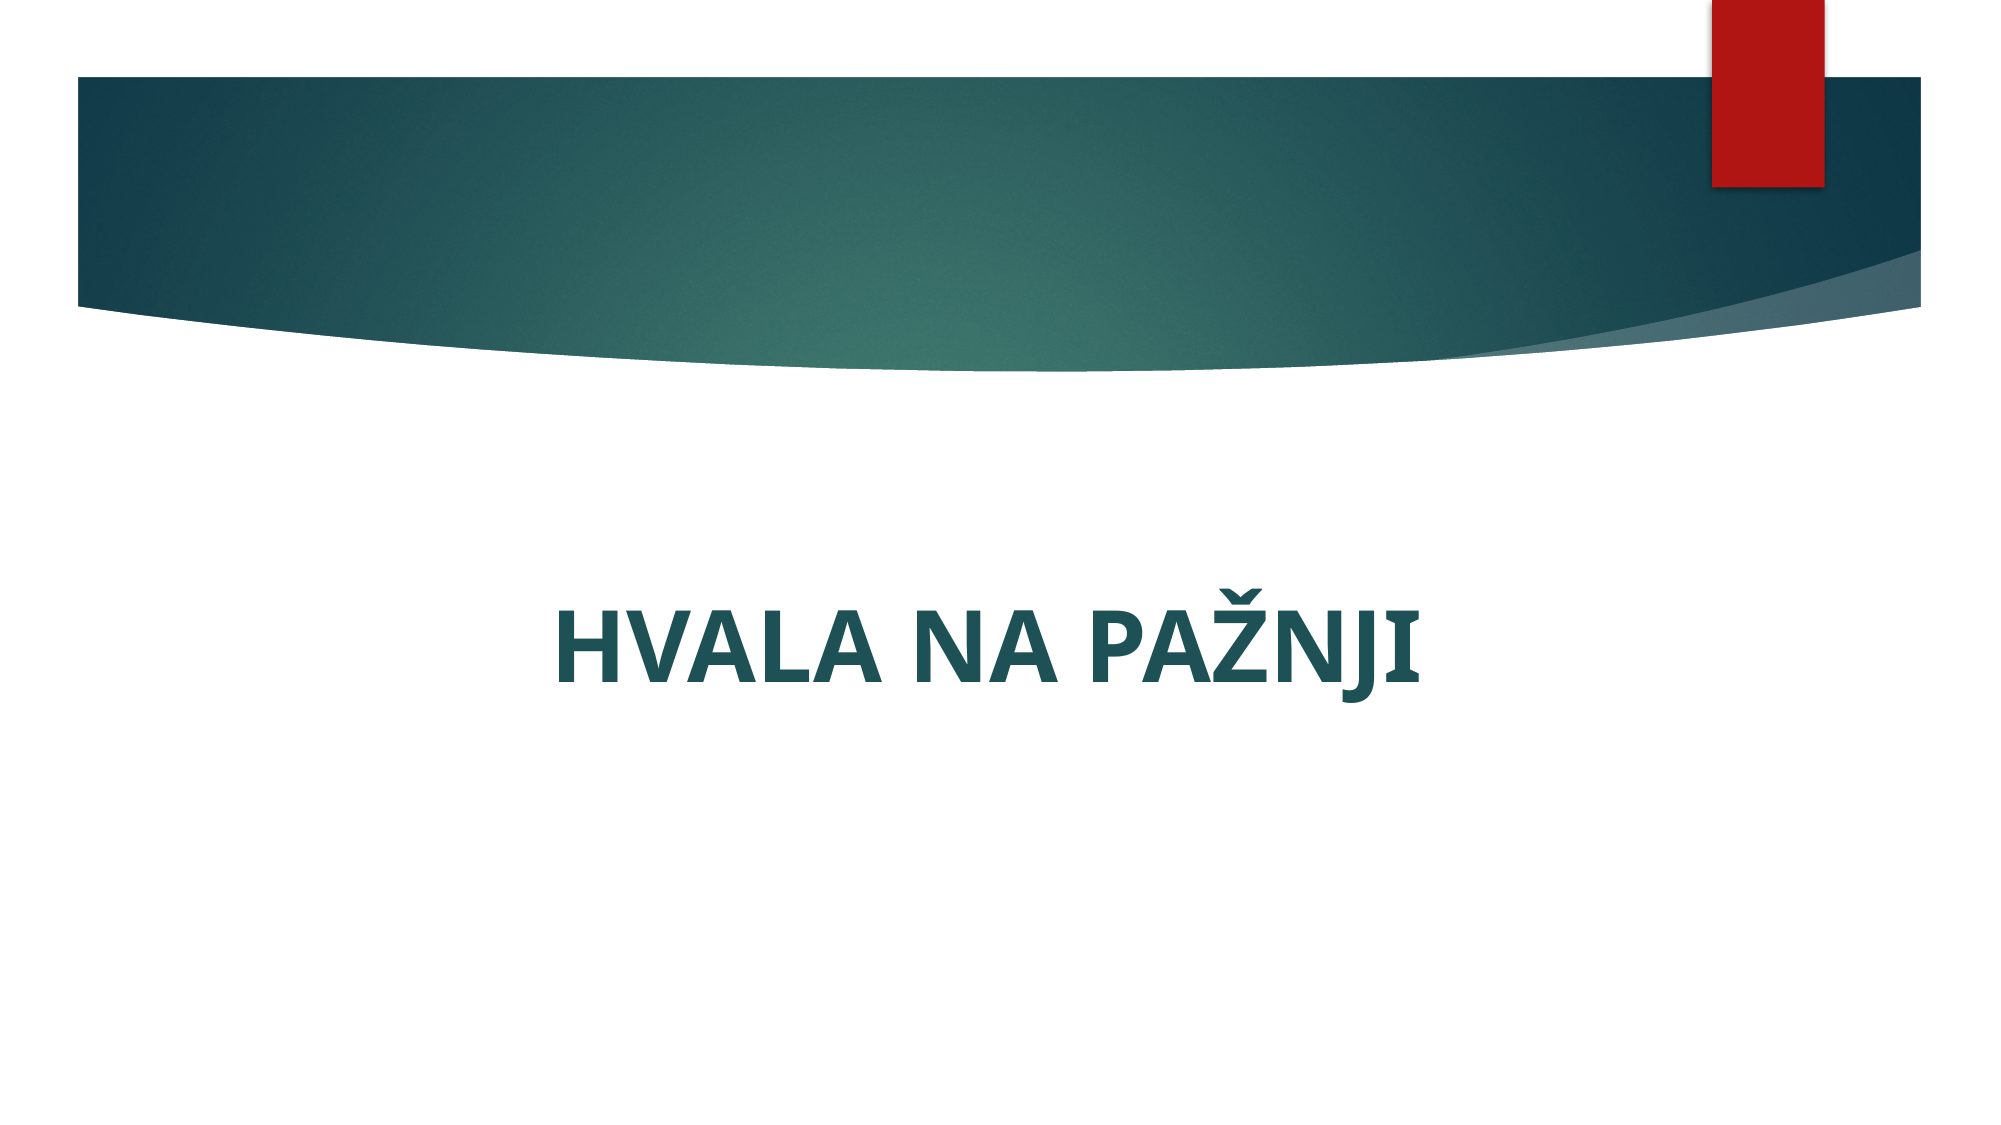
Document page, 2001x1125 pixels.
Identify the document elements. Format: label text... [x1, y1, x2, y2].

title HVALA NA PAŽNJI [535, 584, 1465, 701]
